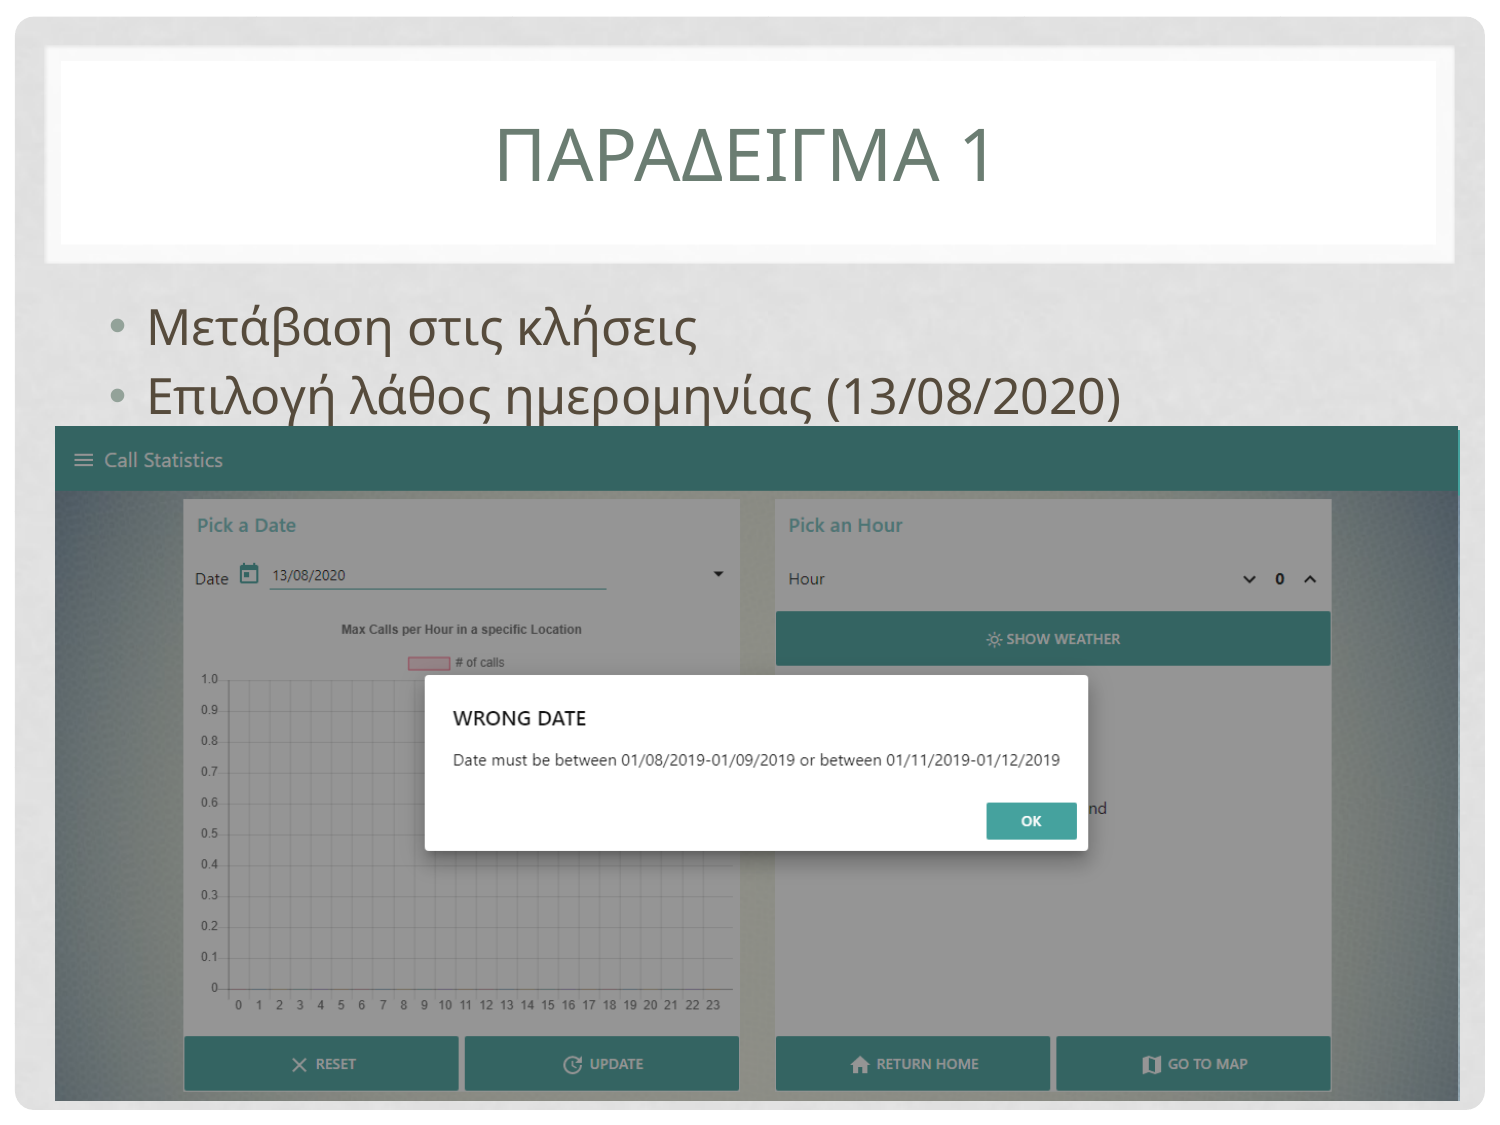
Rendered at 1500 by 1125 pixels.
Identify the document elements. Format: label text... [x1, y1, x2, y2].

title Παραδειγμα 1 [69, 66, 1425, 238]
picture [54, 426, 1461, 1101]
list Μετάβαση στις κλήσεις Επιλογή λάθος ημερομηνίας (13/08/2020) [75, 287, 1425, 426]
